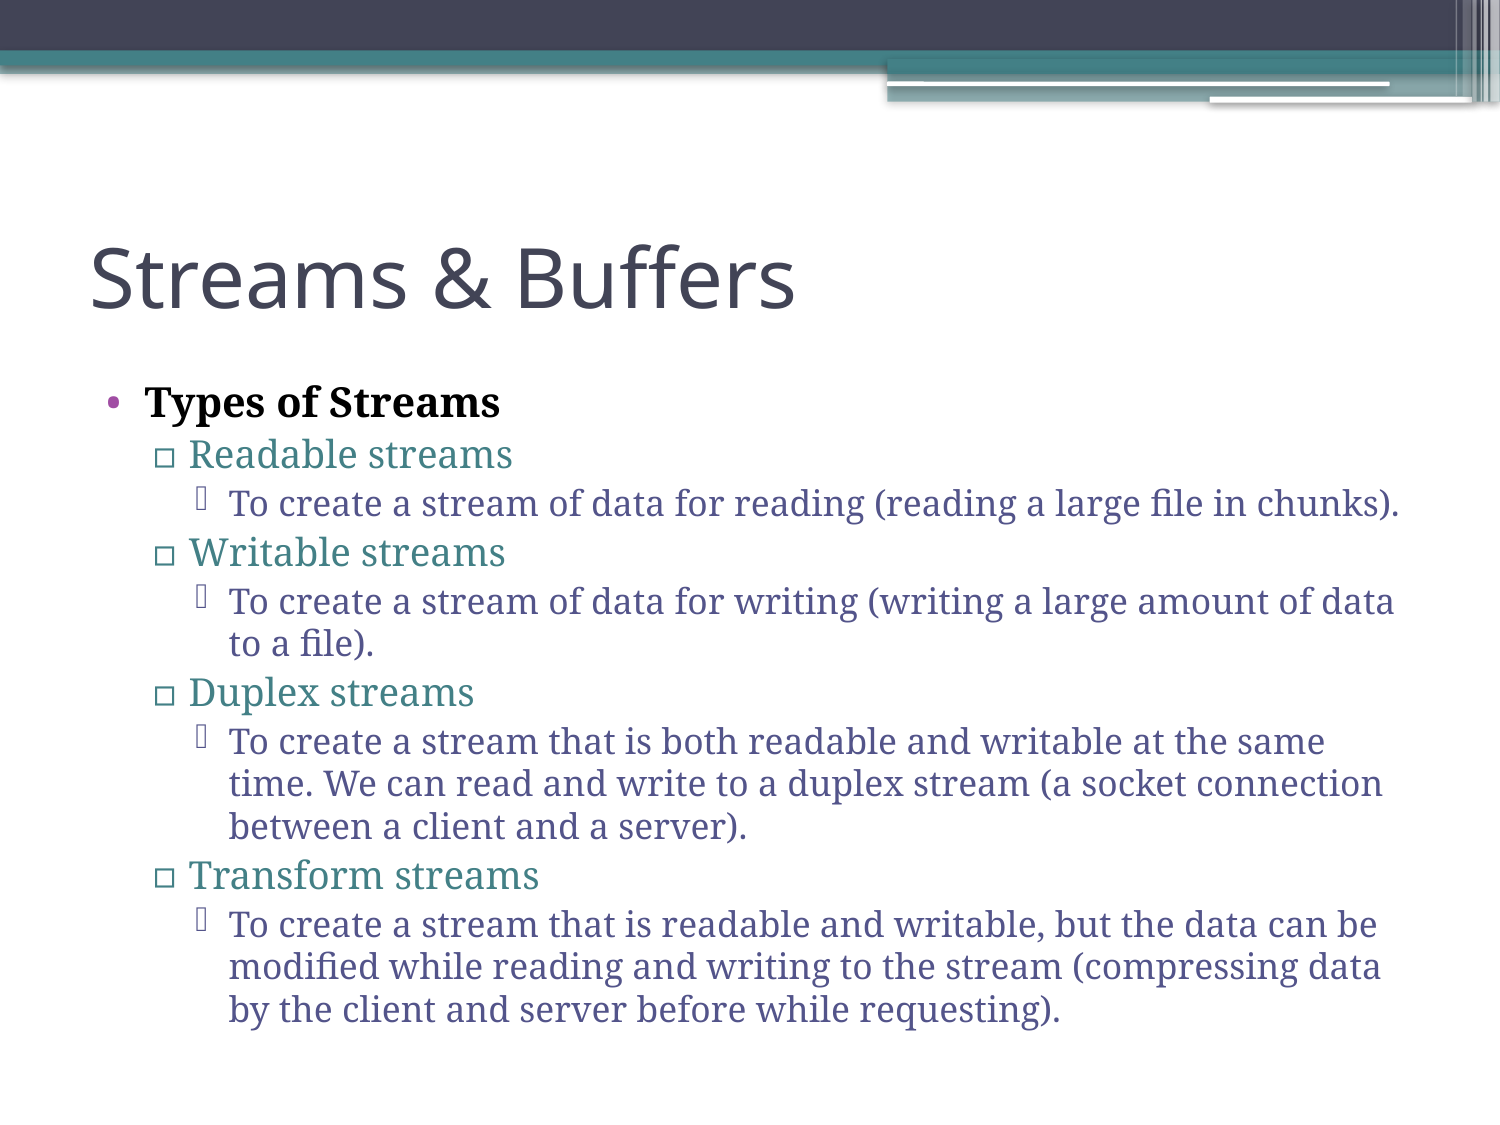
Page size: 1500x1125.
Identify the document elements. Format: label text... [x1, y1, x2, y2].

list Types of Streams Readable streams To create a stream of data for reading (reading a large file in chunks). Writable streams To create a stream of data for writing (writing a large amount of data to a file). Duplex streams To create a stream that is both readable and writable at the same time. We can read and write to a duplex stream (a socket connection between a client and a server). Transform streams To create a stream that is readable and writable, but the data can be modified while reading and writing to the stream (compressing data by the client and server before while requesting). [75, 368, 1425, 1079]
title Streams & Buffers [75, 187, 1425, 363]
